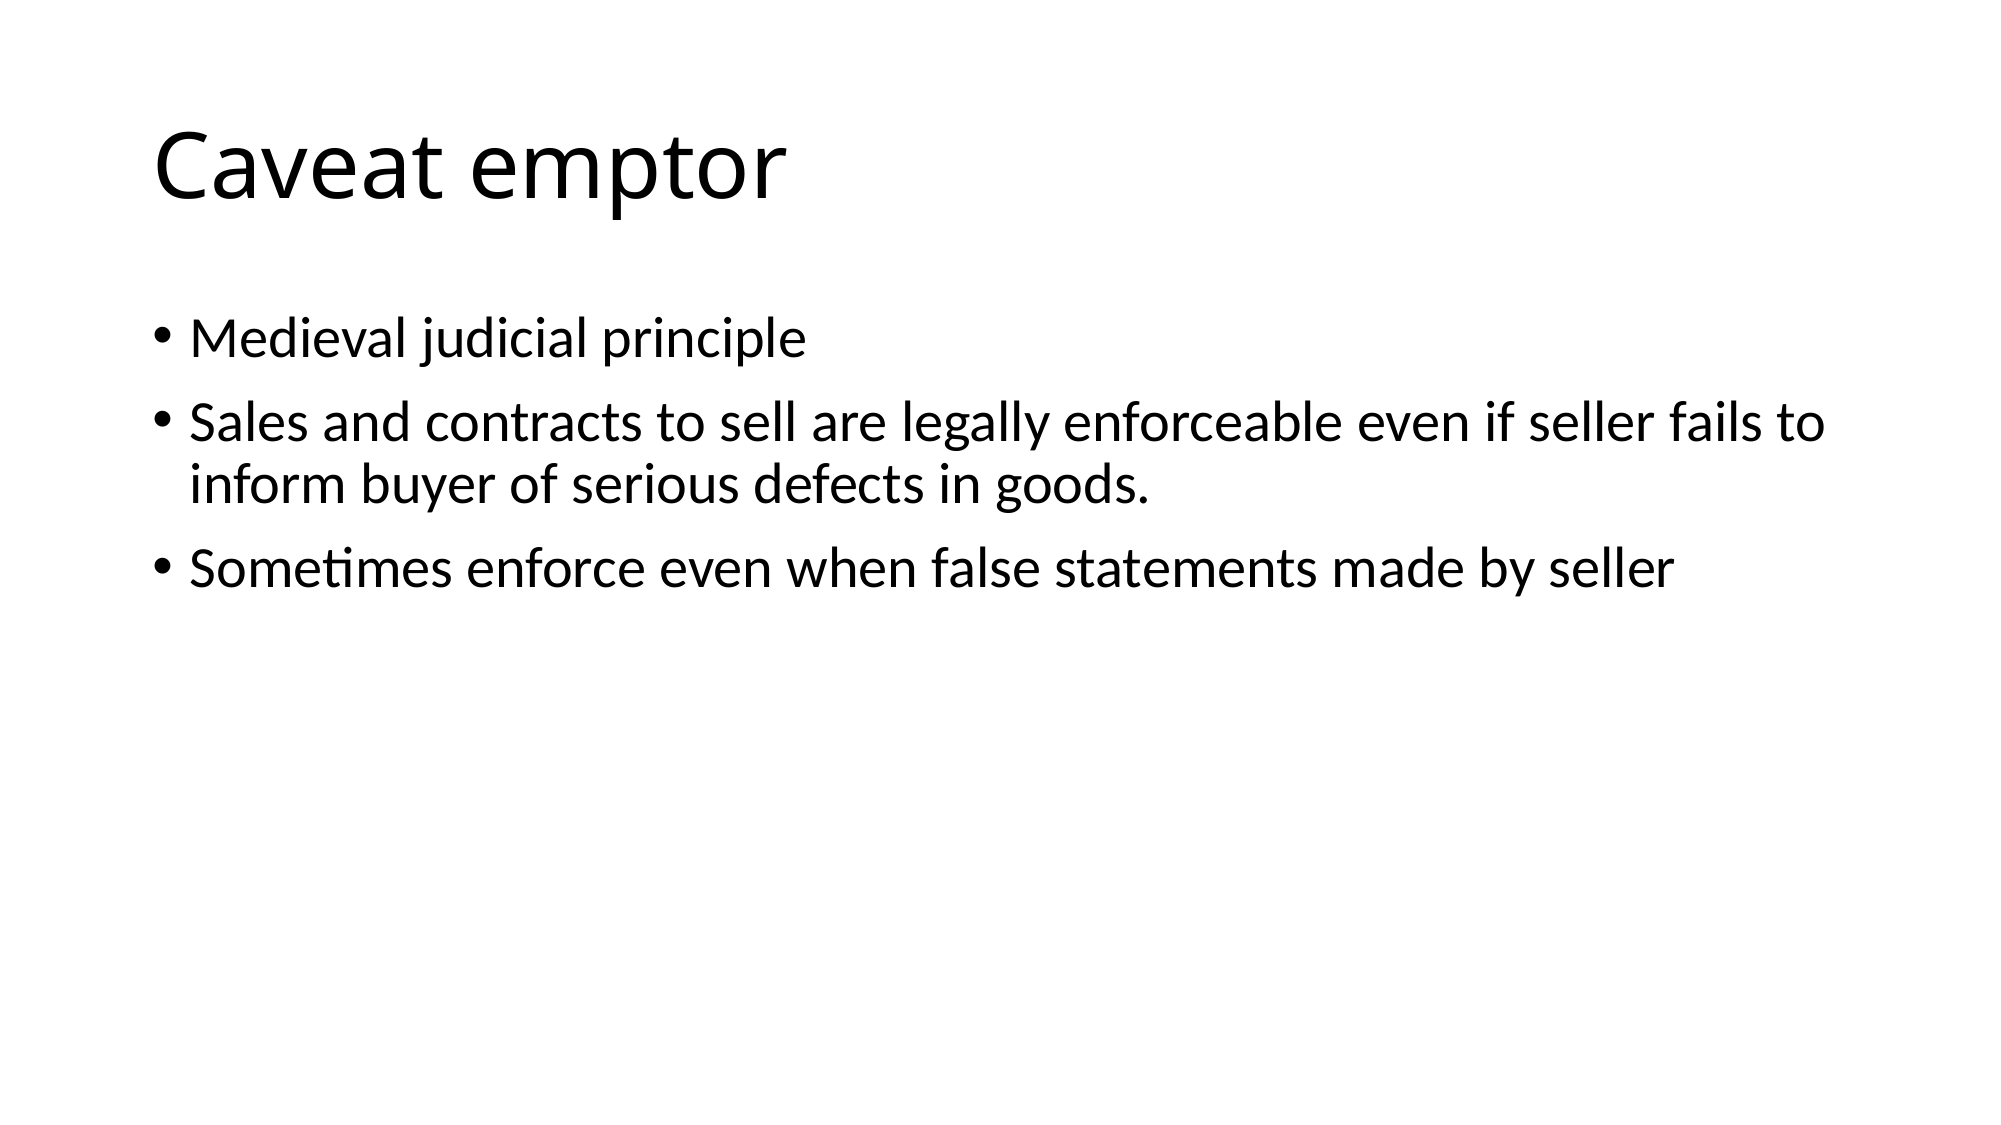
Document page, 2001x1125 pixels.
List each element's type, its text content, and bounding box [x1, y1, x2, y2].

list Medieval judicial principle Sales and contracts to sell are legally enforceable even if seller fails to inform buyer of serious defects in goods. Sometimes enforce even when false statements made by seller [137, 299, 1863, 1014]
title Caveat emptor [137, 59, 1863, 278]
